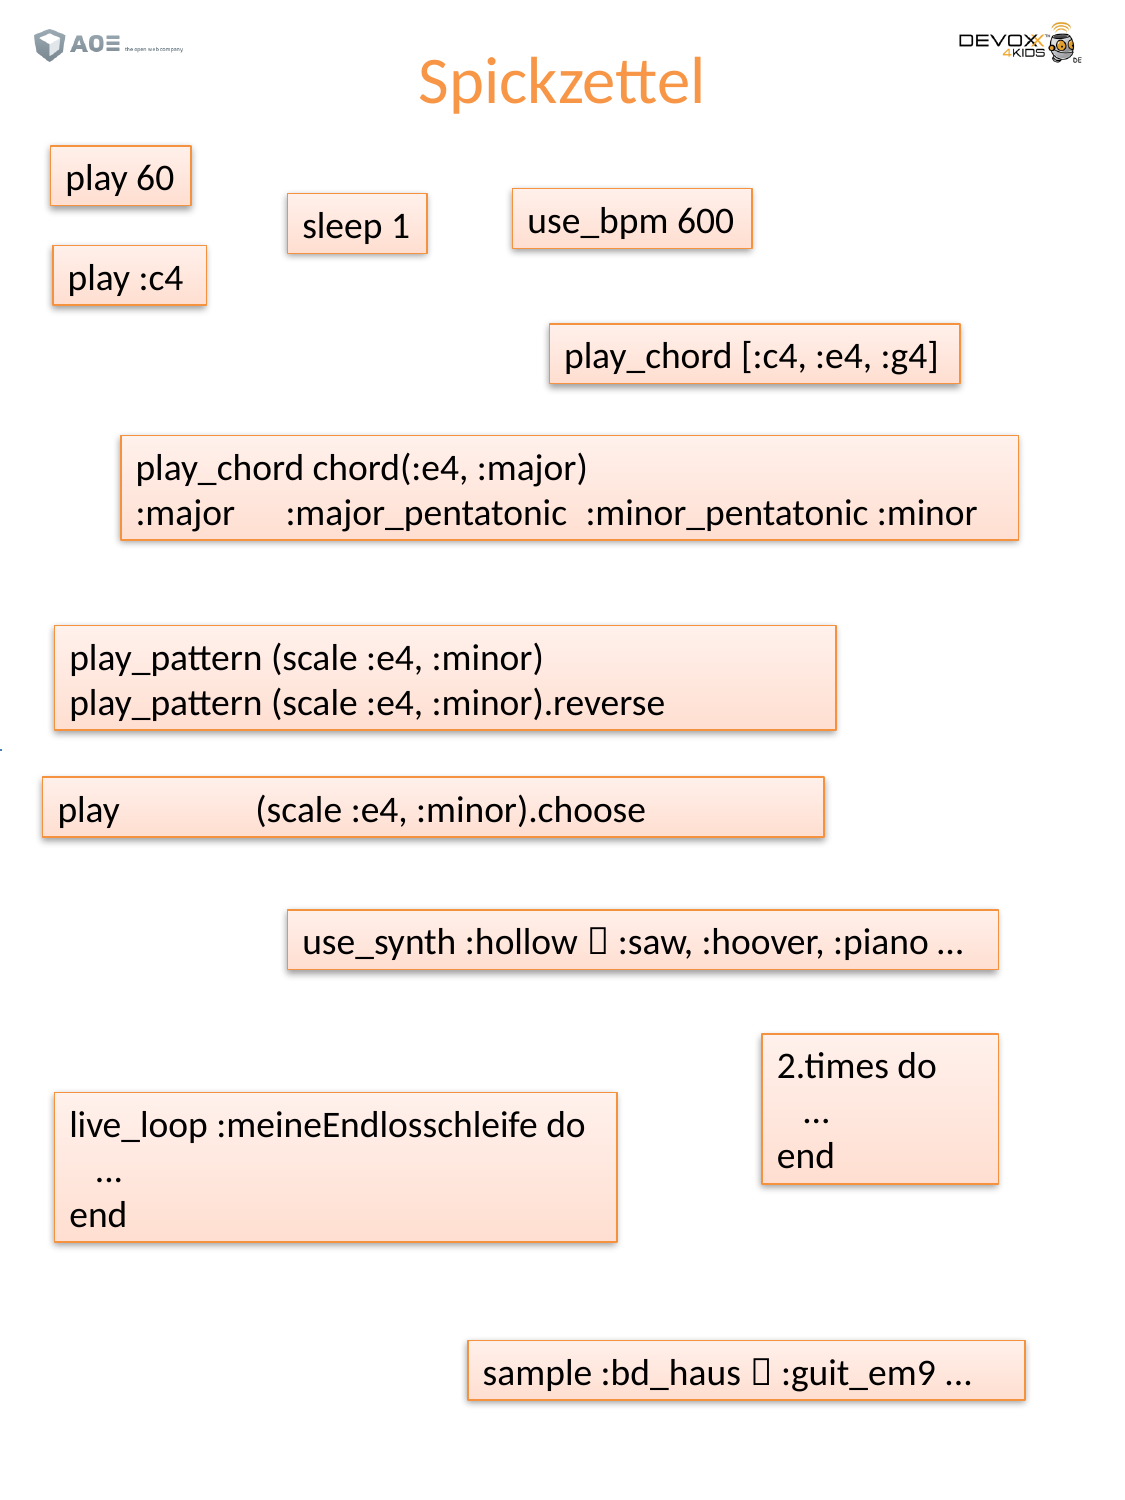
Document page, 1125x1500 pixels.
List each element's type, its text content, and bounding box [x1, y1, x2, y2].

text_box live_loop :meineEndlosschleife do ... end [54, 1092, 618, 1243]
text_box sample :bd_haus  :guit_em9 ... [467, 1340, 1026, 1401]
text_box sleep 1 [287, 193, 428, 254]
text_box play_pattern (scale :e4, :minor) play_pattern (scale :e4, :minor).reverse [54, 625, 837, 731]
text_box play (scale :e4, :minor).choose [42, 776, 825, 838]
text_box [2, 94, 1125, 1498]
text_box 2.times do ... end [761, 1033, 999, 1185]
text_box Spickzettel [404, 29, 721, 125]
text_box use_synth :hollow  :saw, :hoover, :piano … [287, 909, 999, 970]
text_box use_bpm 600 [512, 188, 753, 249]
text_box play :c4 [52, 245, 207, 306]
text_box play 60 [50, 145, 192, 206]
picture [956, 20, 1083, 64]
text_box play_chord [:c4, :e4, :g4] [549, 323, 961, 384]
picture [30, 23, 190, 65]
text_box play_chord chord(:e4, :major) :major :major_pentatonic :minor_pentatonic :minor [120, 435, 1019, 541]
